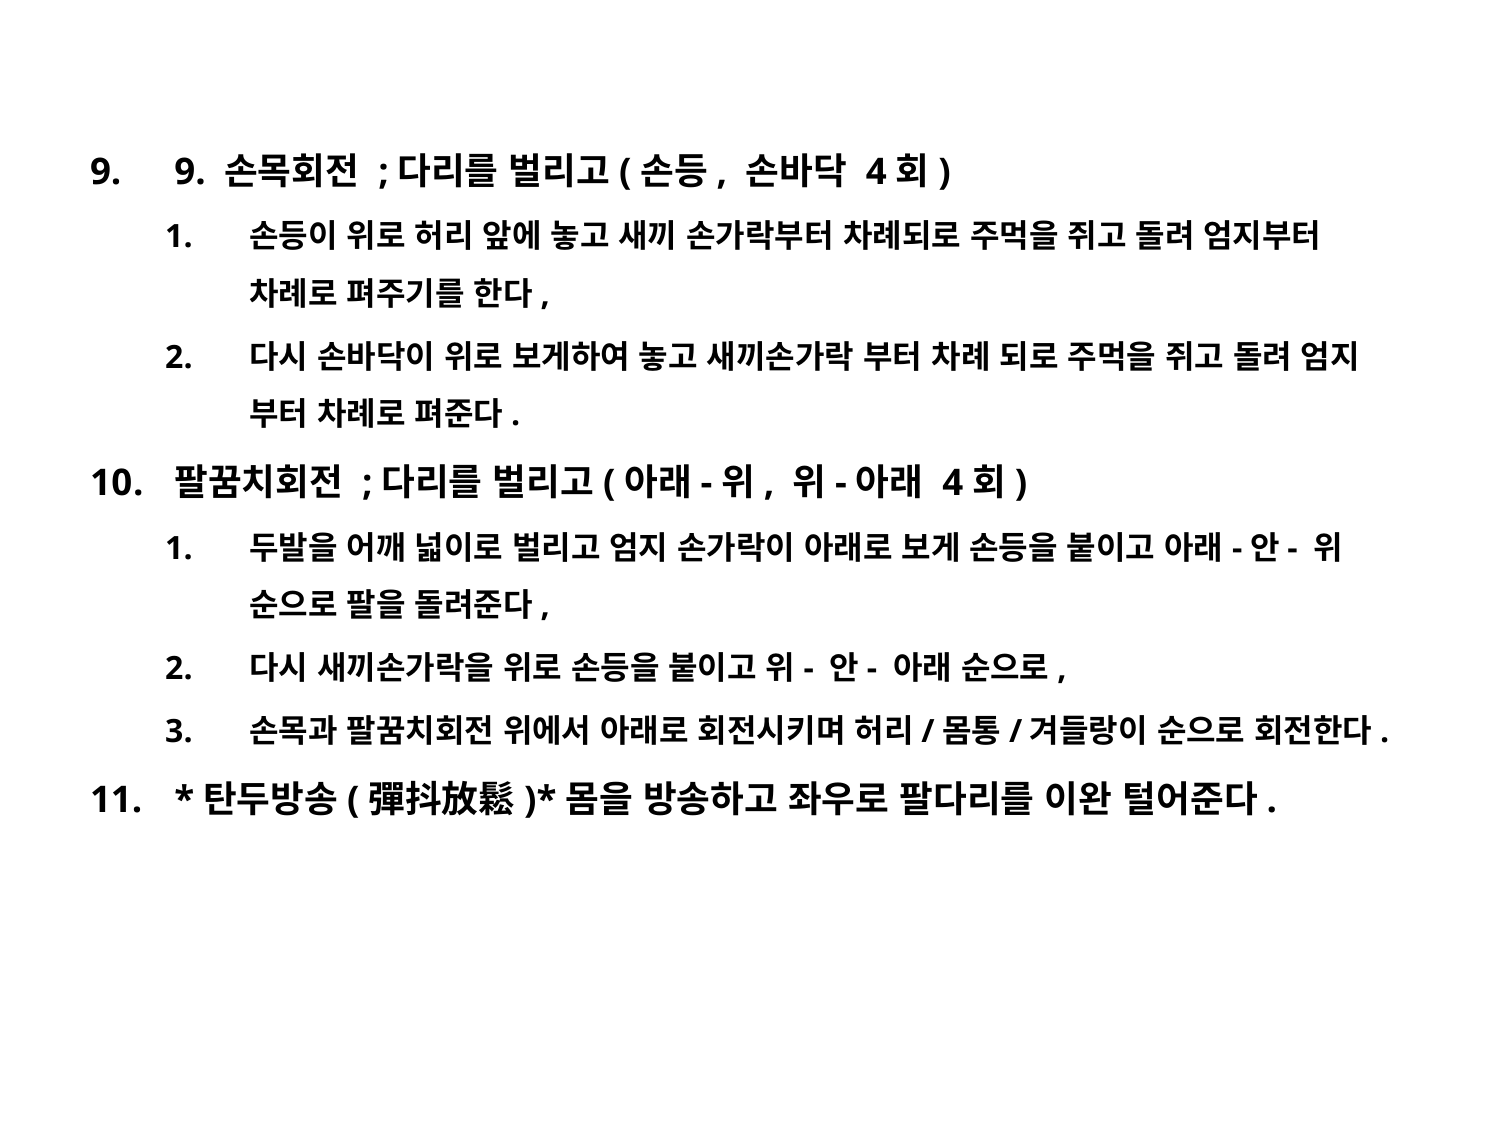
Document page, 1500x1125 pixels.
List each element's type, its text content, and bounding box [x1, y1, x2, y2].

list 9. 손목회전 ;다리를 벌리고(손등, 손바닥 4회) 손등이 위로 허리 앞에 놓고 새끼 손가락부터 차례되로 주먹을 쥐고 돌려 엄지부터 차례로 펴주기를 한다, 다시 손바닥이 위로 보게하여 놓고 새끼손가락 부터 차례 되로 주먹을 쥐고 돌려 엄지 부터 차례로 펴준다. 팔꿈치회전 ;다리를 벌리고(아래-위, 위-아래 4회) 두발을 어깨 넓이로 벌리고 엄지 손가락이 아래로 보게 손등을 붙이고 아래-안- 위 순으로 팔을 돌려준다, 다시 새끼손가락을 위로 손등을 붙이고 위- 안- 아래 순으로, 손목과 팔꿈치회전 위에서 아래로 회전시키며 허리/몸통/겨들랑이 순으로 회전한다. *탄두방송(彈抖放鬆)*몸을 방송하고 좌우로 팔다리를 이완 털어준다. [75, 118, 1425, 1005]
